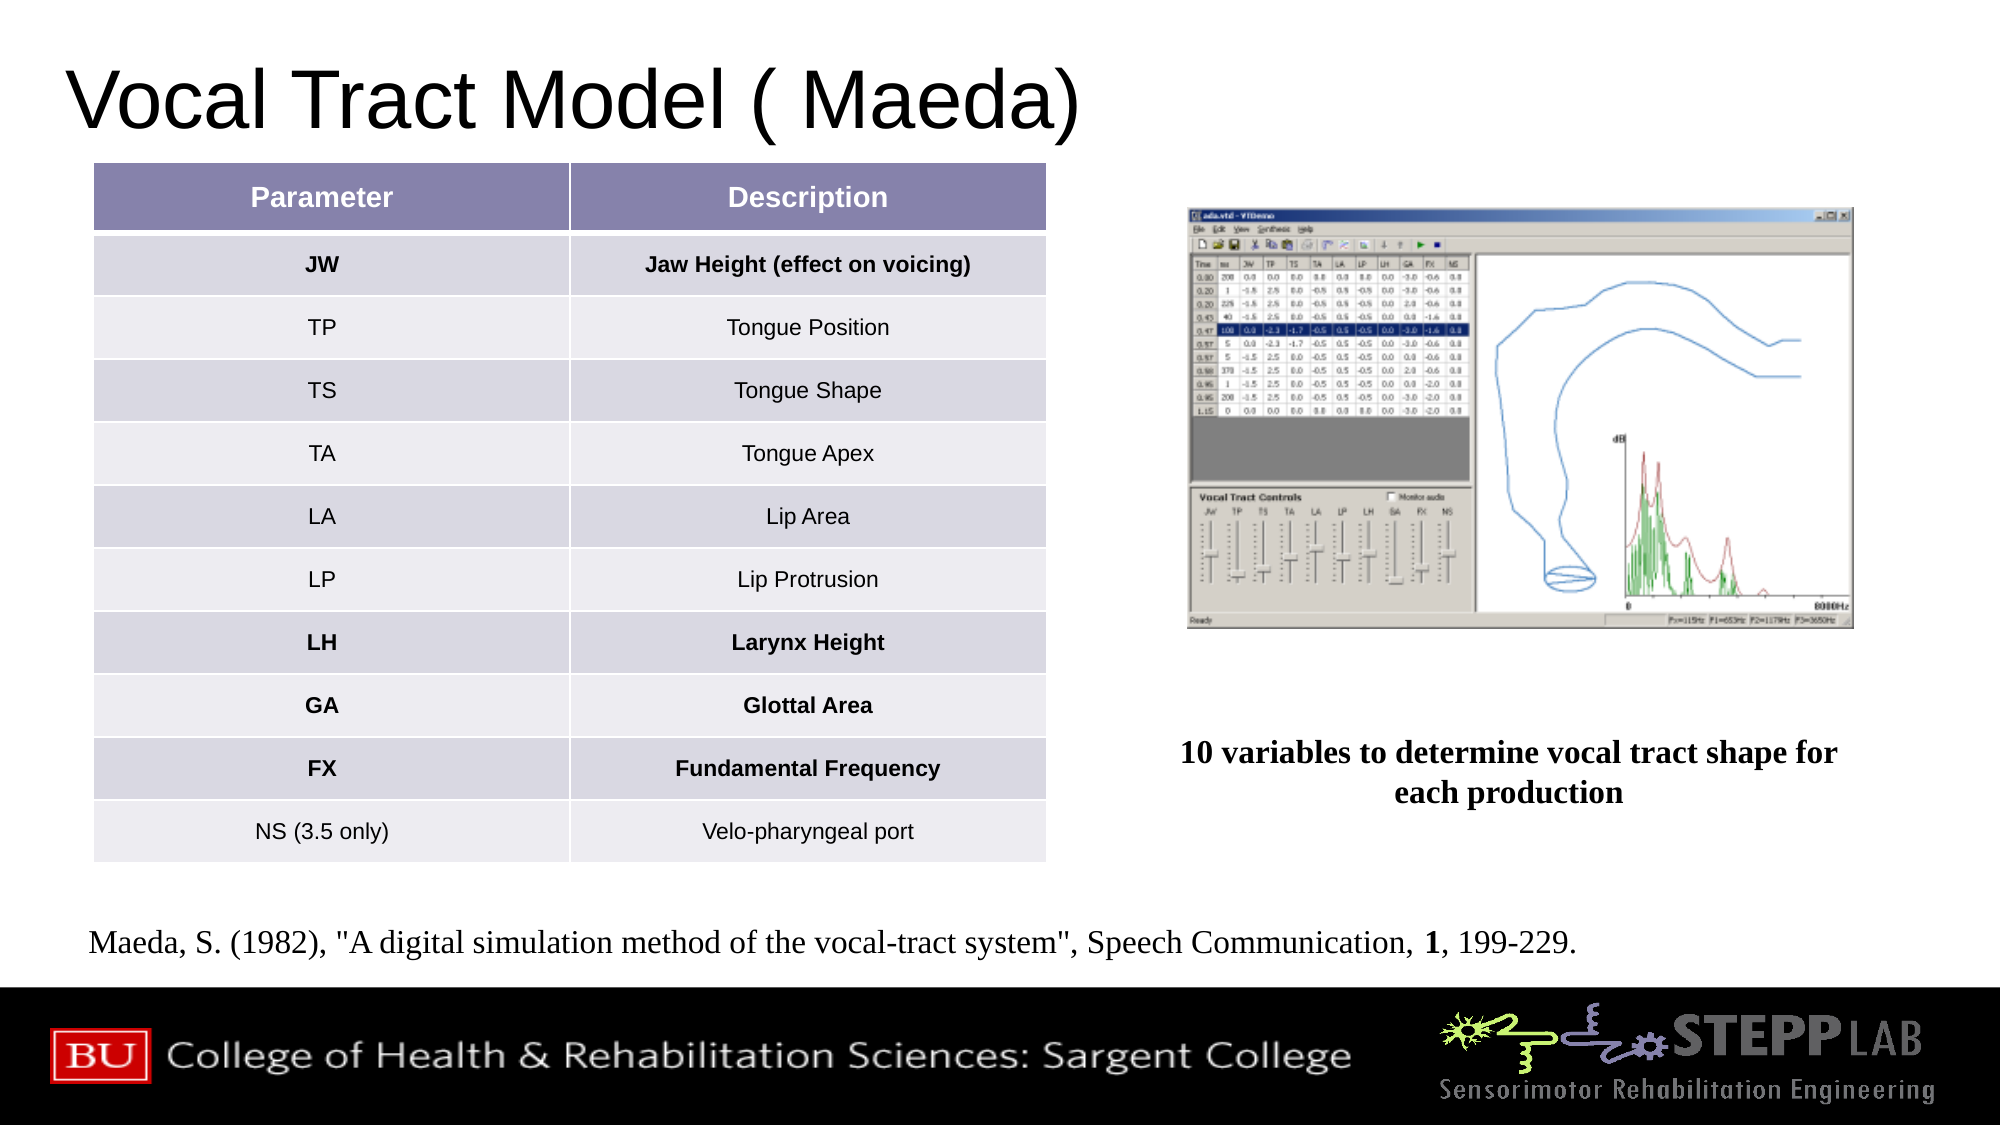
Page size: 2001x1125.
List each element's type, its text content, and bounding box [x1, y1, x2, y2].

picture [1438, 1000, 1940, 1109]
table_cell Fundamental Frequency [571, 738, 1046, 799]
table_cell LA [94, 486, 569, 547]
table_cell Velo-pharyngeal port [571, 801, 1046, 862]
table_cell FX [94, 738, 569, 799]
table_cell TS [94, 360, 569, 421]
table_cell Jaw Height (effect on voicing) [571, 236, 1046, 295]
picture [50, 1028, 1355, 1084]
table_cell Glottal Area [571, 675, 1046, 736]
table_cell Lip Protrusion [571, 549, 1046, 610]
table_header Parameter [94, 163, 569, 230]
table_cell JW [94, 236, 569, 295]
table_cell Tongue Shape [571, 360, 1046, 421]
table_cell LP [94, 549, 569, 610]
table_cell NS (3.5 only) [94, 801, 569, 862]
title Vocal Tract Model ( Maeda) [50, 37, 1934, 163]
table_cell Tongue Apex [571, 423, 1046, 484]
table_header Description [571, 163, 1046, 230]
text_box Maeda, S. (1982), "A digital simulation method of the vocal-tract system", Speech Communication, 1, 199-229. [73, 912, 1949, 968]
table_cell TP [94, 297, 569, 358]
table_cell Tongue Position [571, 297, 1046, 358]
table_cell LH [94, 612, 569, 673]
text_box 10 variables to determine vocal tract shape for each production [1144, 722, 1875, 818]
table_cell Larynx Height [571, 612, 1046, 673]
table_cell Lip Area [571, 486, 1046, 547]
table_cell GA [94, 675, 569, 736]
table_cell TA [94, 423, 569, 484]
picture [1186, 207, 1854, 629]
